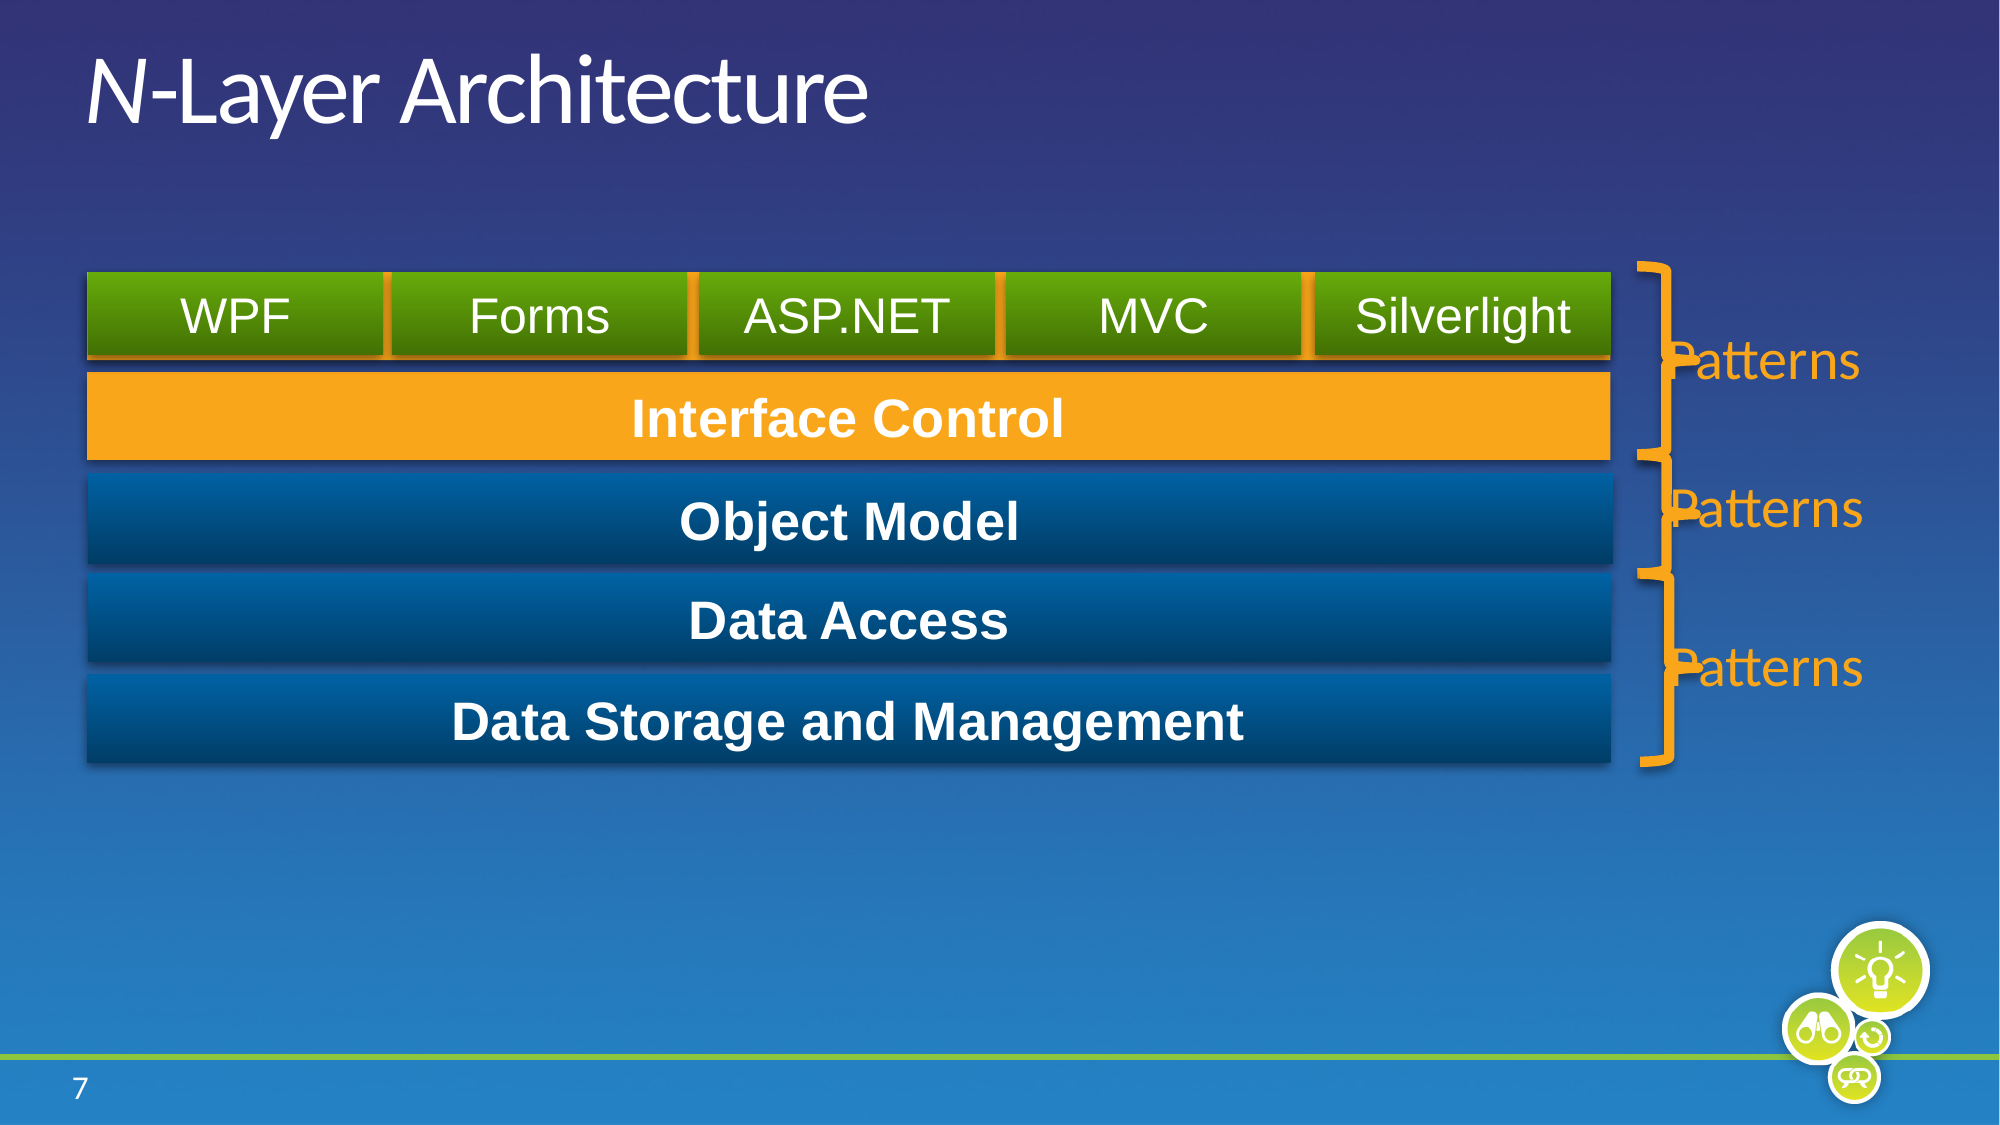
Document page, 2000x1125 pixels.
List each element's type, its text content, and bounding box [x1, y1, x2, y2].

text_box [1639, 573, 1942, 763]
text_box Forms [391, 272, 688, 355]
text_box Silverlight [1315, 272, 1611, 355]
text_box MVC [1006, 272, 1302, 355]
text_box WPF [87, 272, 384, 355]
text_box Data Access [87, 573, 1612, 662]
text_box Interface Control [87, 373, 1611, 460]
picture [0, 0, 2000, 1125]
text_box Object Model [87, 473, 1613, 564]
title N-Layer Architecture [84, 37, 1925, 147]
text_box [1637, 454, 1942, 574]
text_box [1636, 266, 1940, 455]
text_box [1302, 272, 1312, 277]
text_box Data Storage and Management [87, 675, 1611, 763]
text_box ASP.NET [699, 272, 995, 355]
